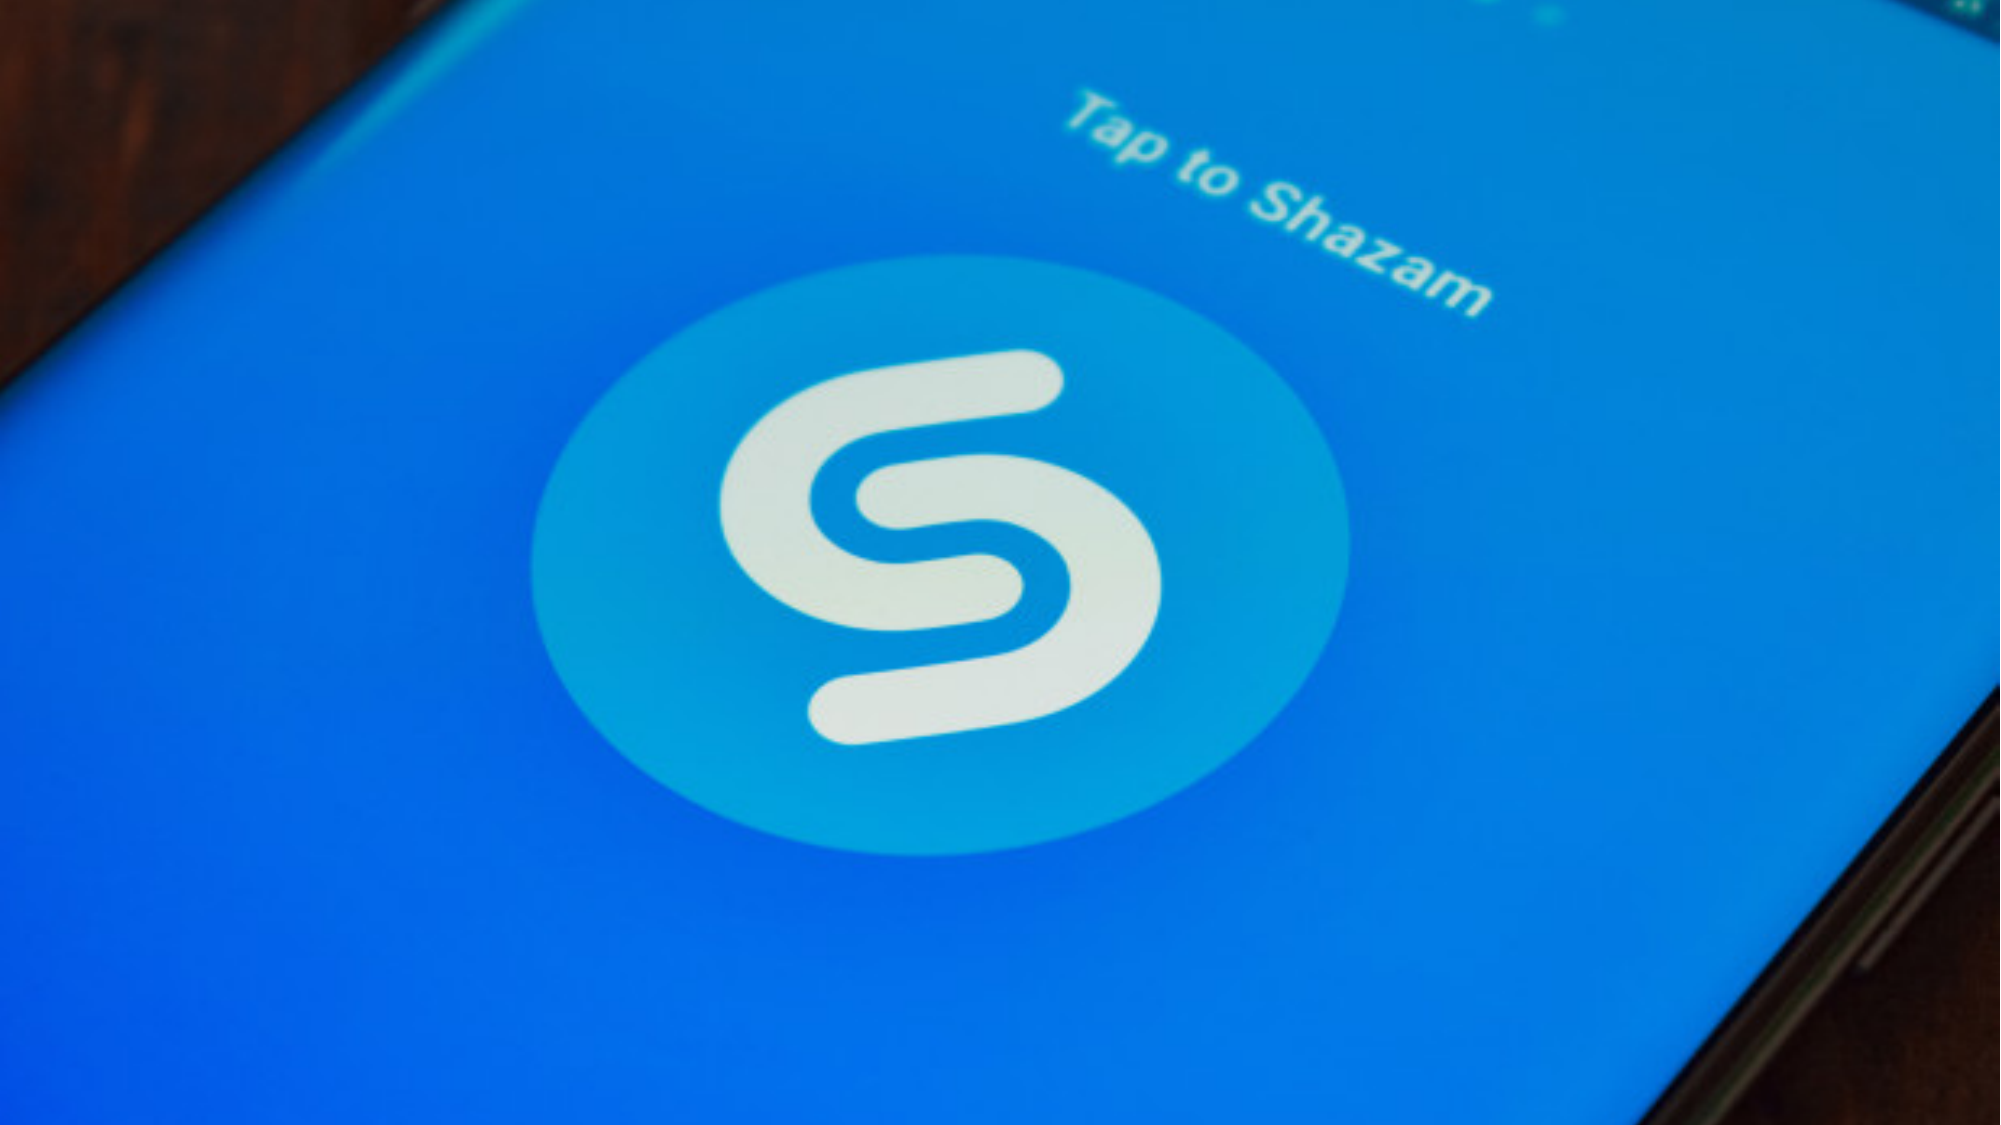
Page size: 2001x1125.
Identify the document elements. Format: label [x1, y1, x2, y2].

list [0, 0, 2000, 1125]
